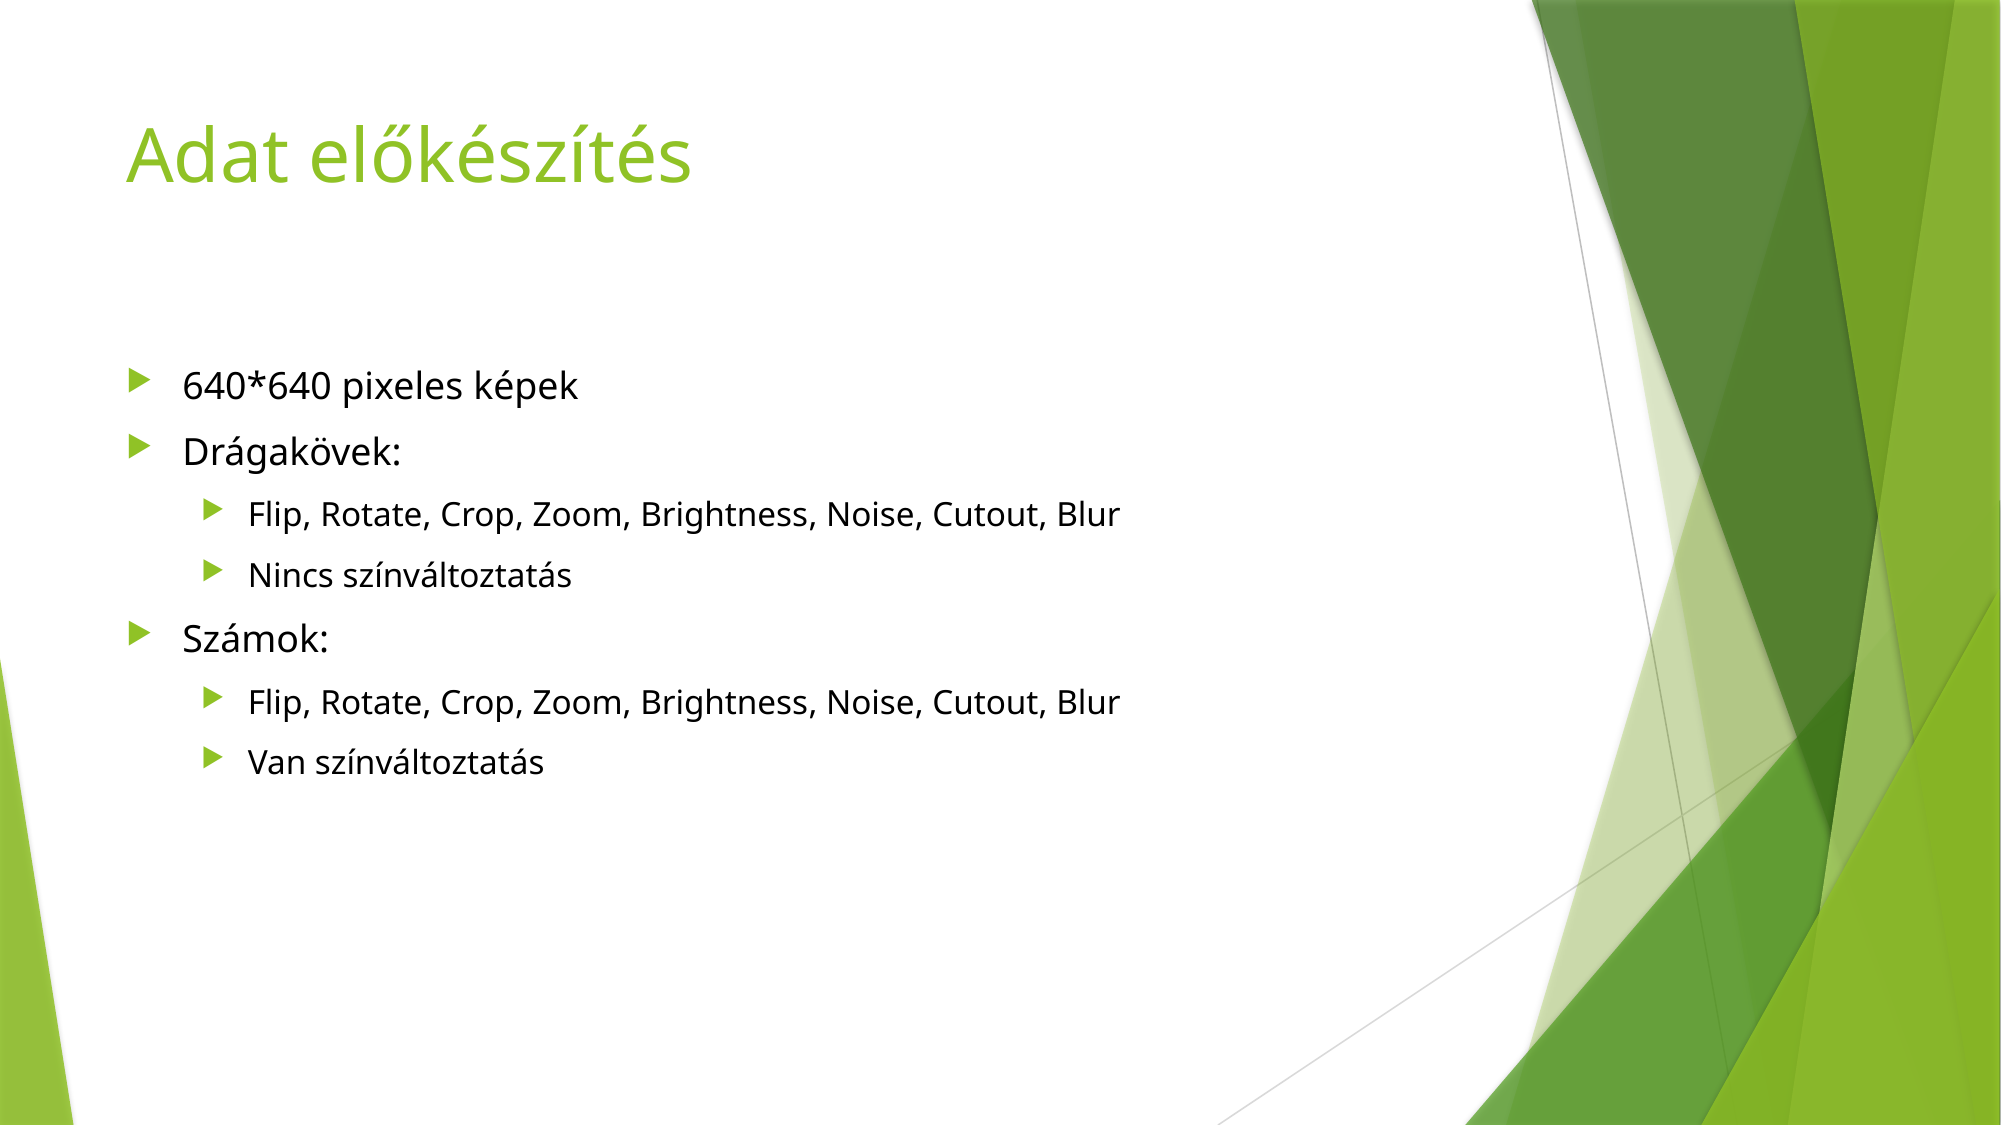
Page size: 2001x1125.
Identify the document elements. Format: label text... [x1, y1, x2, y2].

title Adat előkészítés [111, 99, 1522, 317]
list 640*640 pixeles képek Drágakövek: Flip, Rotate, Crop, Zoom, Brightness, Noise, Cutout, Blur Nincs színváltoztatás Számok: Flip, Rotate, Crop, Zoom, Brightness, Noise, Cutout, Blur Van színváltoztatás [111, 354, 1522, 992]
